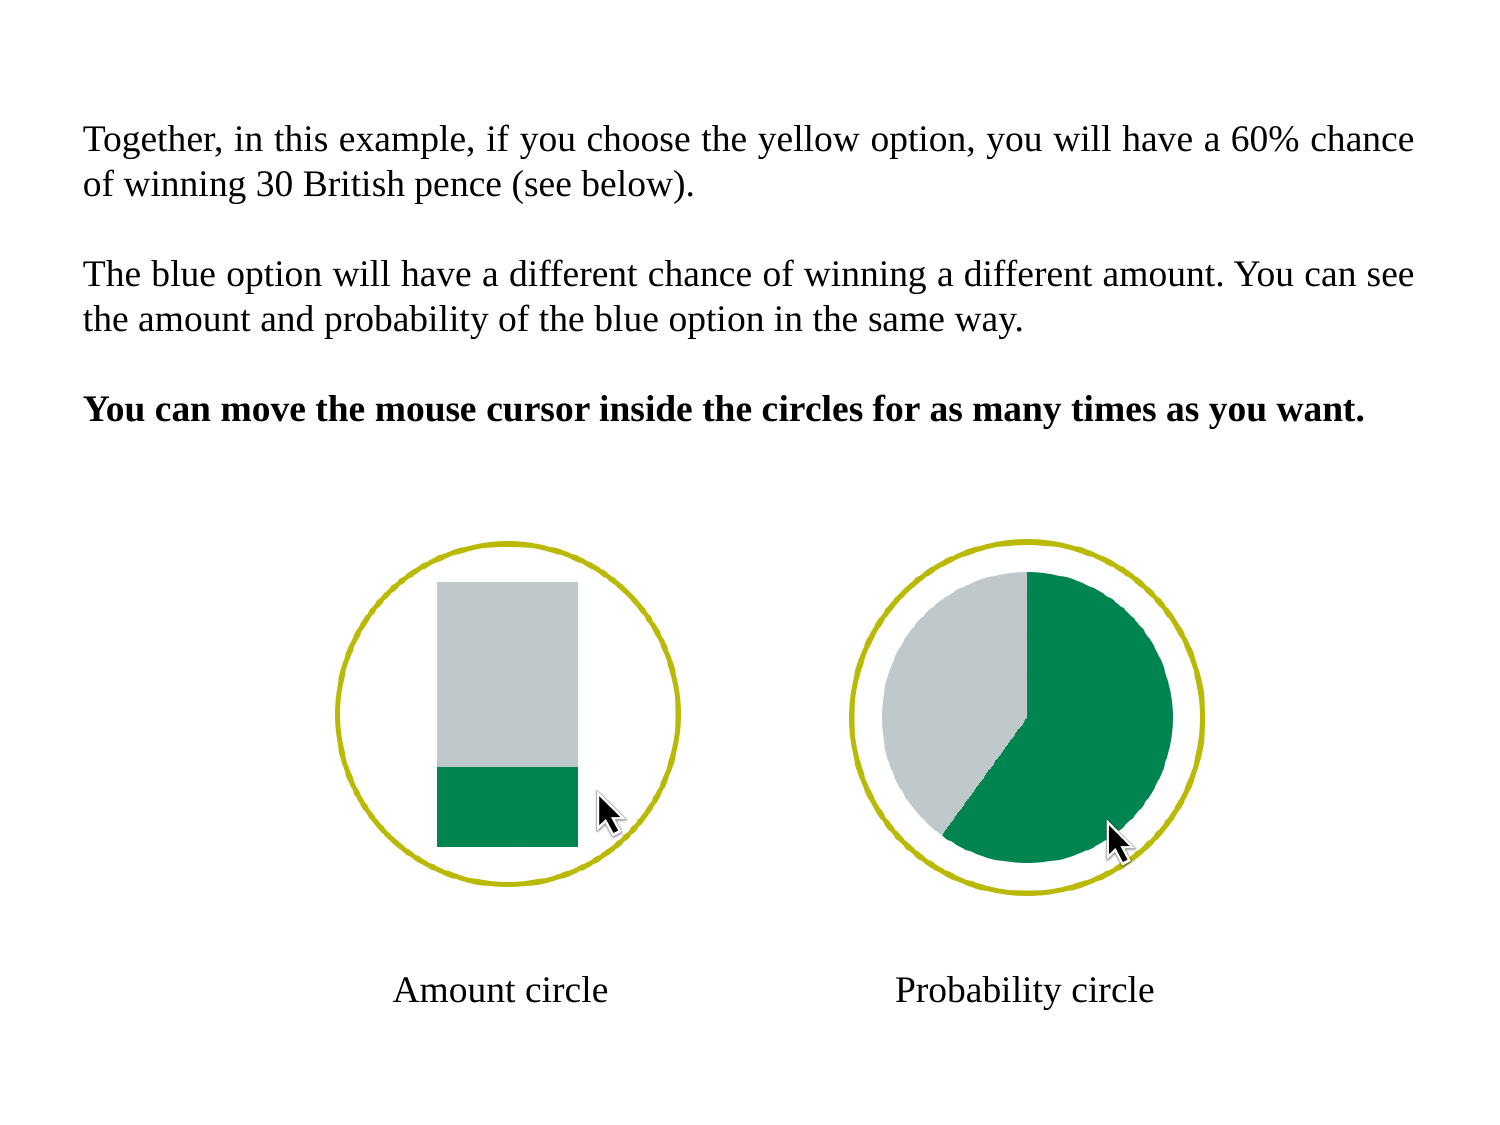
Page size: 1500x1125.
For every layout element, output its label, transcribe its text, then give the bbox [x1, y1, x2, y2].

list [285, 531, 720, 901]
text_box Amount circle [354, 958, 647, 1018]
text_box Together, in this example, if you choose the yellow option, you will have a 60% chance of winning 30 British pence (see below). The blue option will have a different chance of winning a different amount. You can see the amount and probability of the blue option in the same way. You can move the mouse cursor inside the circles for as many times as you want. [68, 106, 1432, 436]
picture [589, 783, 631, 843]
picture [843, 506, 1215, 901]
text_box Probability circle [879, 958, 1172, 1018]
